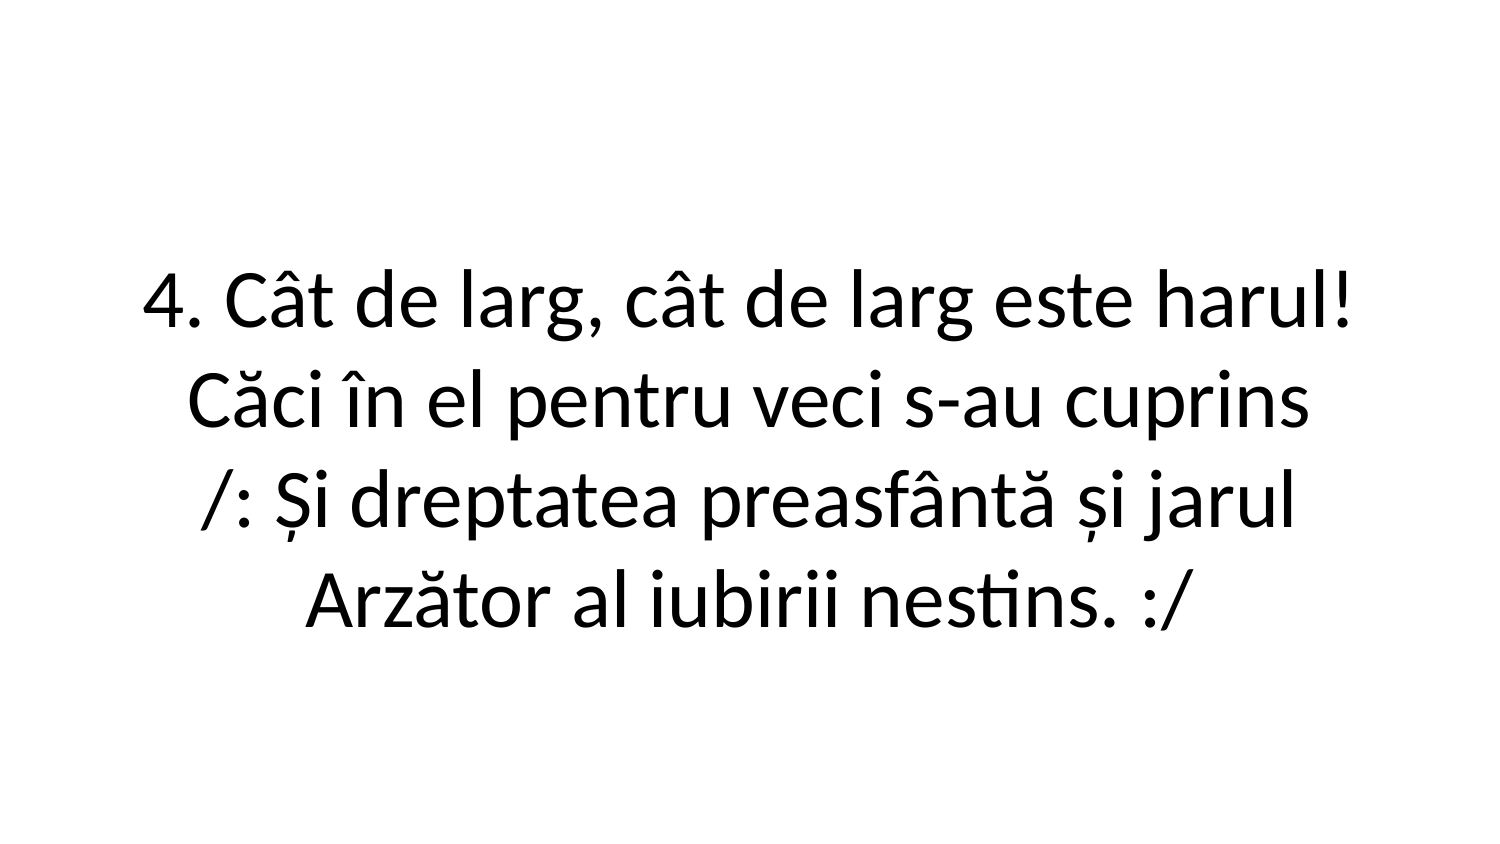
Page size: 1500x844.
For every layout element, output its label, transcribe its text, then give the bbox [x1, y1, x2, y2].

text_box 4. Cât de larg, cât de larg este harul! Căci în el pentru veci s-au cuprins /: Și dreptatea preasfântă și jarul Arzător al iubirii nestins. :/ [127, 192, 1373, 652]
